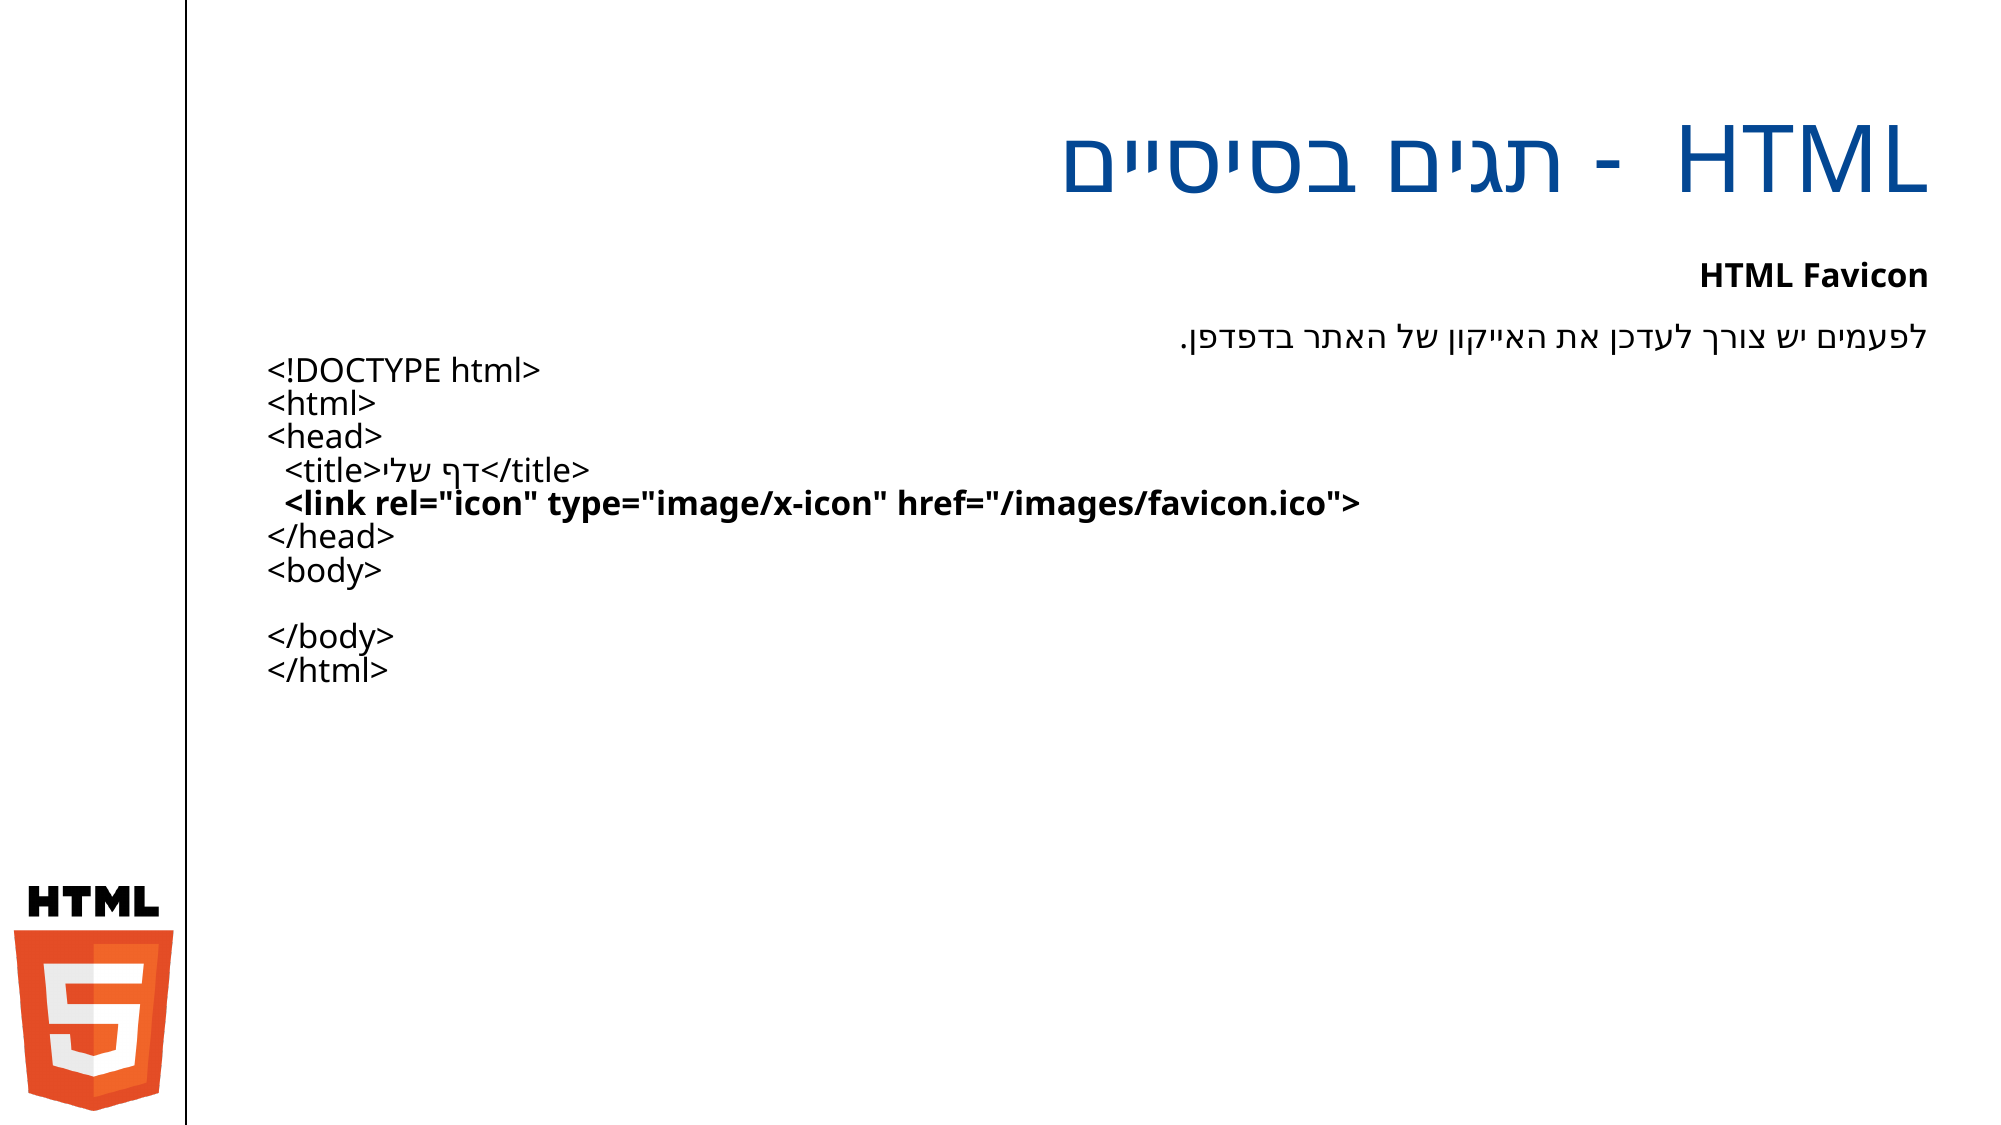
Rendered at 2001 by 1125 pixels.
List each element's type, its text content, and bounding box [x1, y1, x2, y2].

list HTML Favicon לפעמים יש צורך לעדכן את האייקון של האתר בדפדפן. <!DOCTYPE html> <html> <head> <title>דף שלי</title> <link rel="icon" type="image/x-icon" href="/images/favicon.ico"> </head> <body> </body> </html> [266, 247, 1930, 1085]
title HTML - תגים בסיסיים [266, 55, 1930, 221]
picture [0, 886, 206, 1111]
